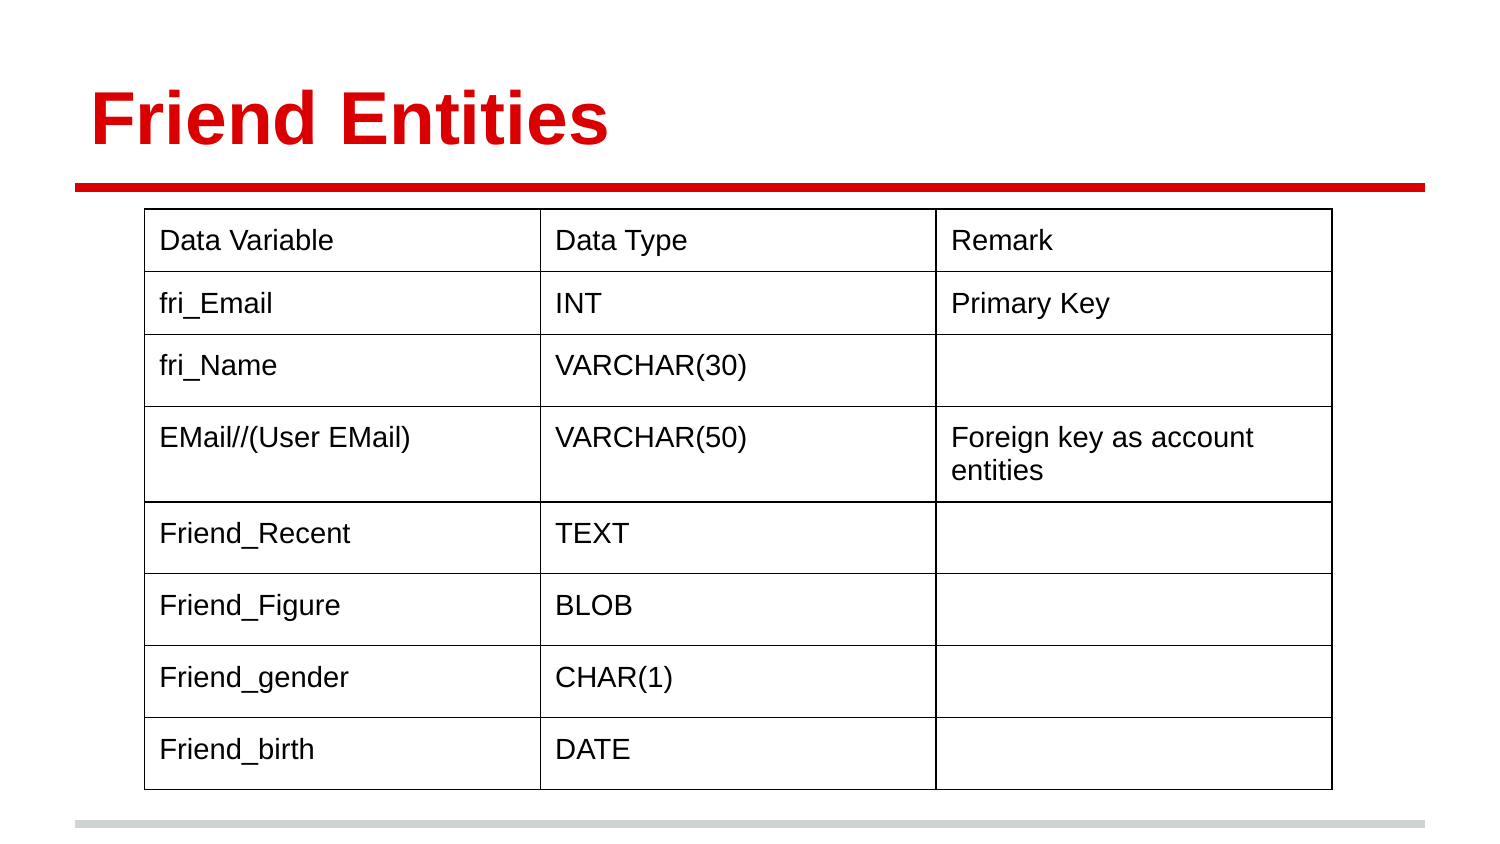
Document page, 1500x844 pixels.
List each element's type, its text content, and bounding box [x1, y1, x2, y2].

table_cell Foreign key as account entities [937, 407, 1331, 501]
table_cell Friend_Recent [145, 503, 540, 573]
title Friend Entities [75, 33, 1425, 175]
table_cell fri_Name [145, 335, 540, 406]
table_cell VARCHAR(30) [541, 335, 935, 406]
table_cell TEXT [541, 503, 935, 573]
table_header Data Type [541, 210, 935, 271]
table_cell EMail//(User EMail) [145, 407, 540, 501]
table_header Data Variable [145, 210, 540, 271]
table_cell [937, 503, 1331, 573]
table_cell [937, 718, 1331, 789]
table_cell [937, 574, 1331, 645]
table_cell fri_Email [145, 272, 540, 334]
table_cell VARCHAR(50) [541, 407, 935, 501]
table_cell Friend_birth [145, 718, 540, 789]
table_cell [937, 646, 1331, 717]
table_cell CHAR(1) [541, 646, 935, 717]
table_cell [937, 335, 1331, 406]
table_cell Friend_gender [145, 646, 540, 717]
table_cell INT [541, 272, 935, 334]
table_cell DATE [541, 718, 935, 789]
table_cell Friend_Figure [145, 574, 540, 645]
table_cell Primary Key [937, 272, 1331, 334]
table_cell BLOB [541, 574, 935, 645]
table_header Remark [937, 210, 1331, 271]
